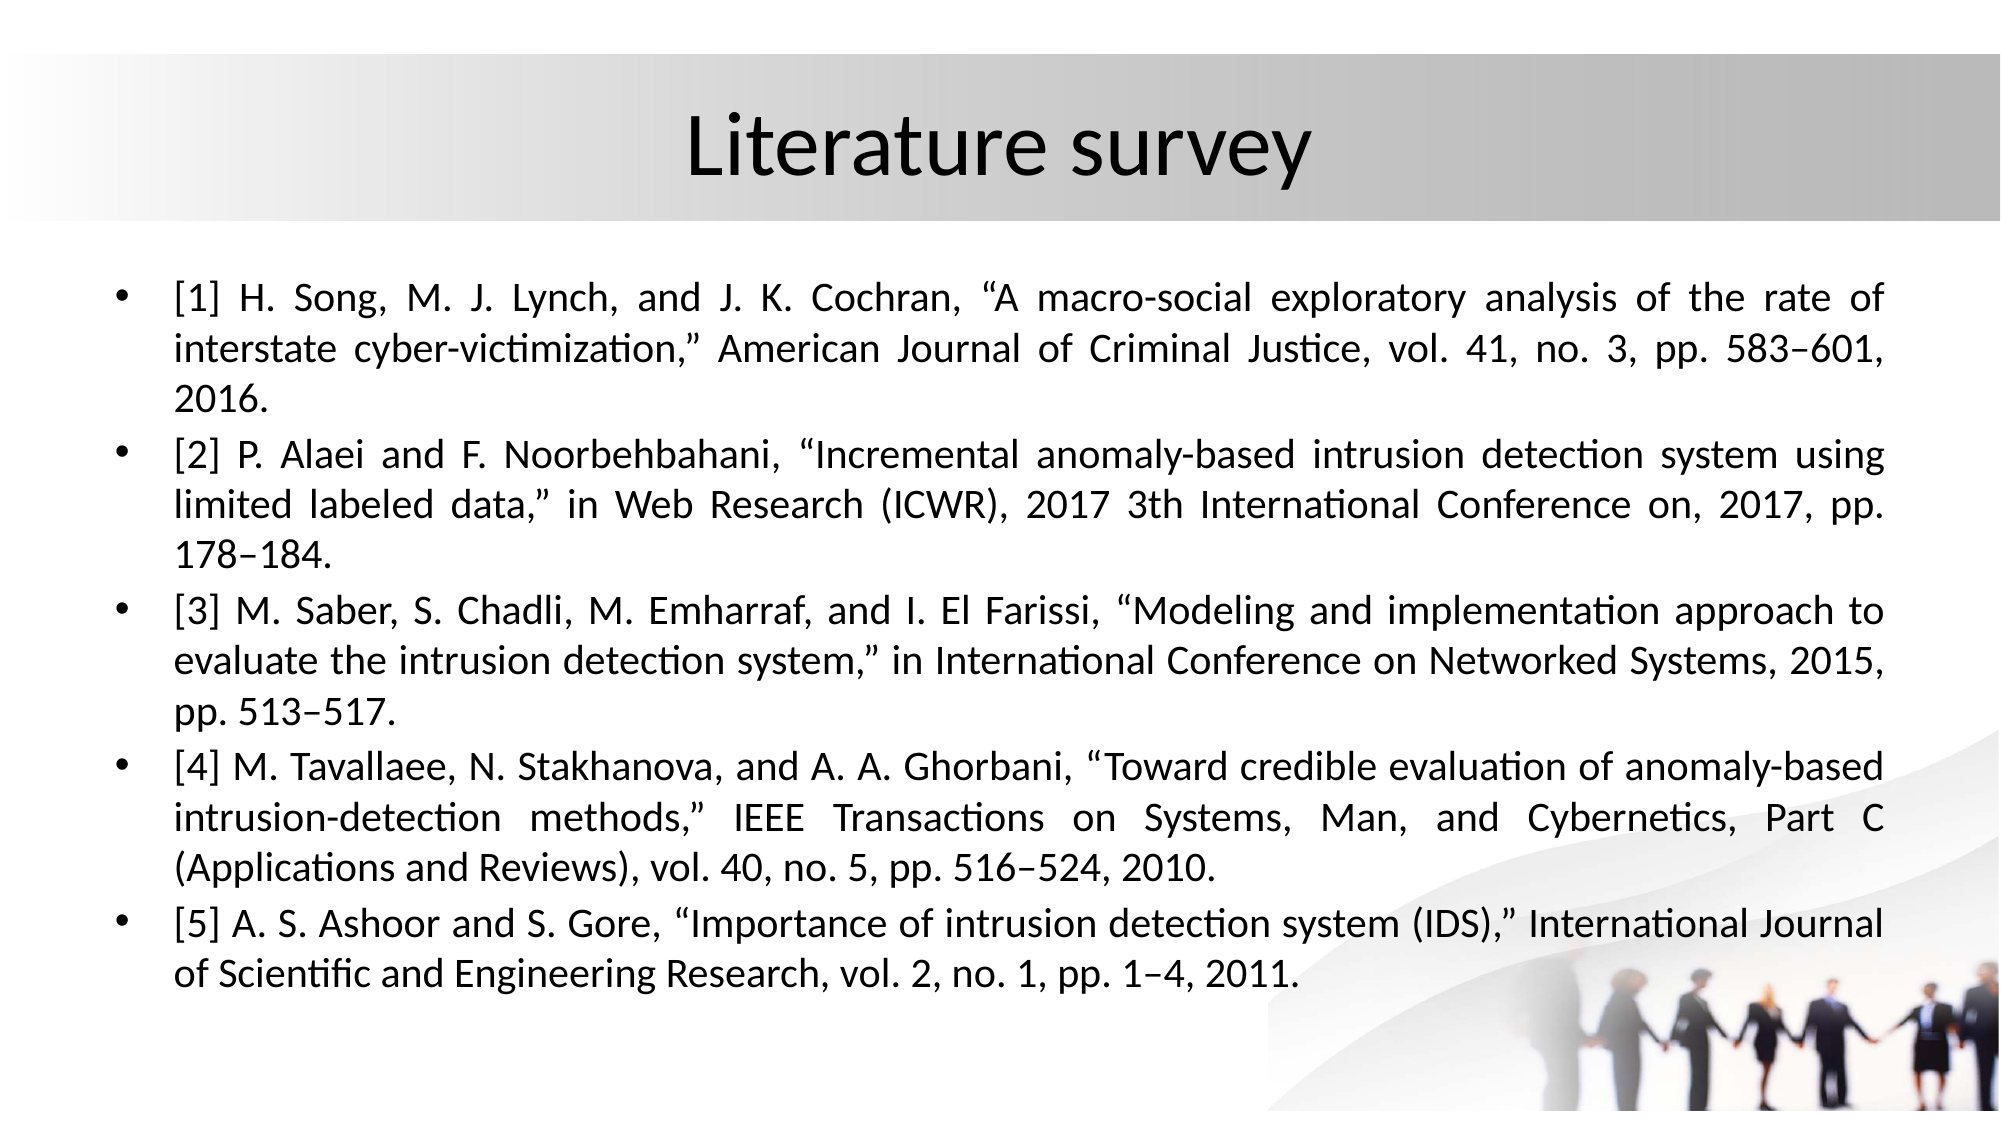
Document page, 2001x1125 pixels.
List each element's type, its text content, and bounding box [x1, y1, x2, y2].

list [1] H. Song, M. J. Lynch, and J. K. Cochran, “A macro-social exploratory analysis of the rate of interstate cyber-victimization,” American Journal of Criminal Justice, vol. 41, no. 3, pp. 583–601, 2016. [2] P. Alaei and F. Noorbehbahani, “Incremental anomaly-based intrusion detection system using limited labeled data,” in Web Research (ICWR), 2017 3th International Conference on, 2017, pp. 178–184. [3] M. Saber, S. Chadli, M. Emharraf, and I. El Farissi, “Modeling and implementation approach to evaluate the intrusion detection system,” in International Conference on Networked Systems, 2015, pp. 513–517. [4] M. Tavallaee, N. Stakhanova, and A. A. Ghorbani, “Toward credible evaluation of anomaly-based intrusion-detection methods,” IEEE Transactions on Systems, Man, and Cybernetics, Part C (Applications and Reviews), vol. 40, no. 5, pp. 516–524, 2010. [5] A. S. Ashoor and S. Gore, “Importance of intrusion detection system (IDS),” International Journal of Scientific and Engineering Research, vol. 2, no. 1, pp. 1–4, 2011. [99, 262, 1901, 1006]
title Literature survey [99, 44, 1901, 233]
picture [1268, 728, 1999, 1111]
